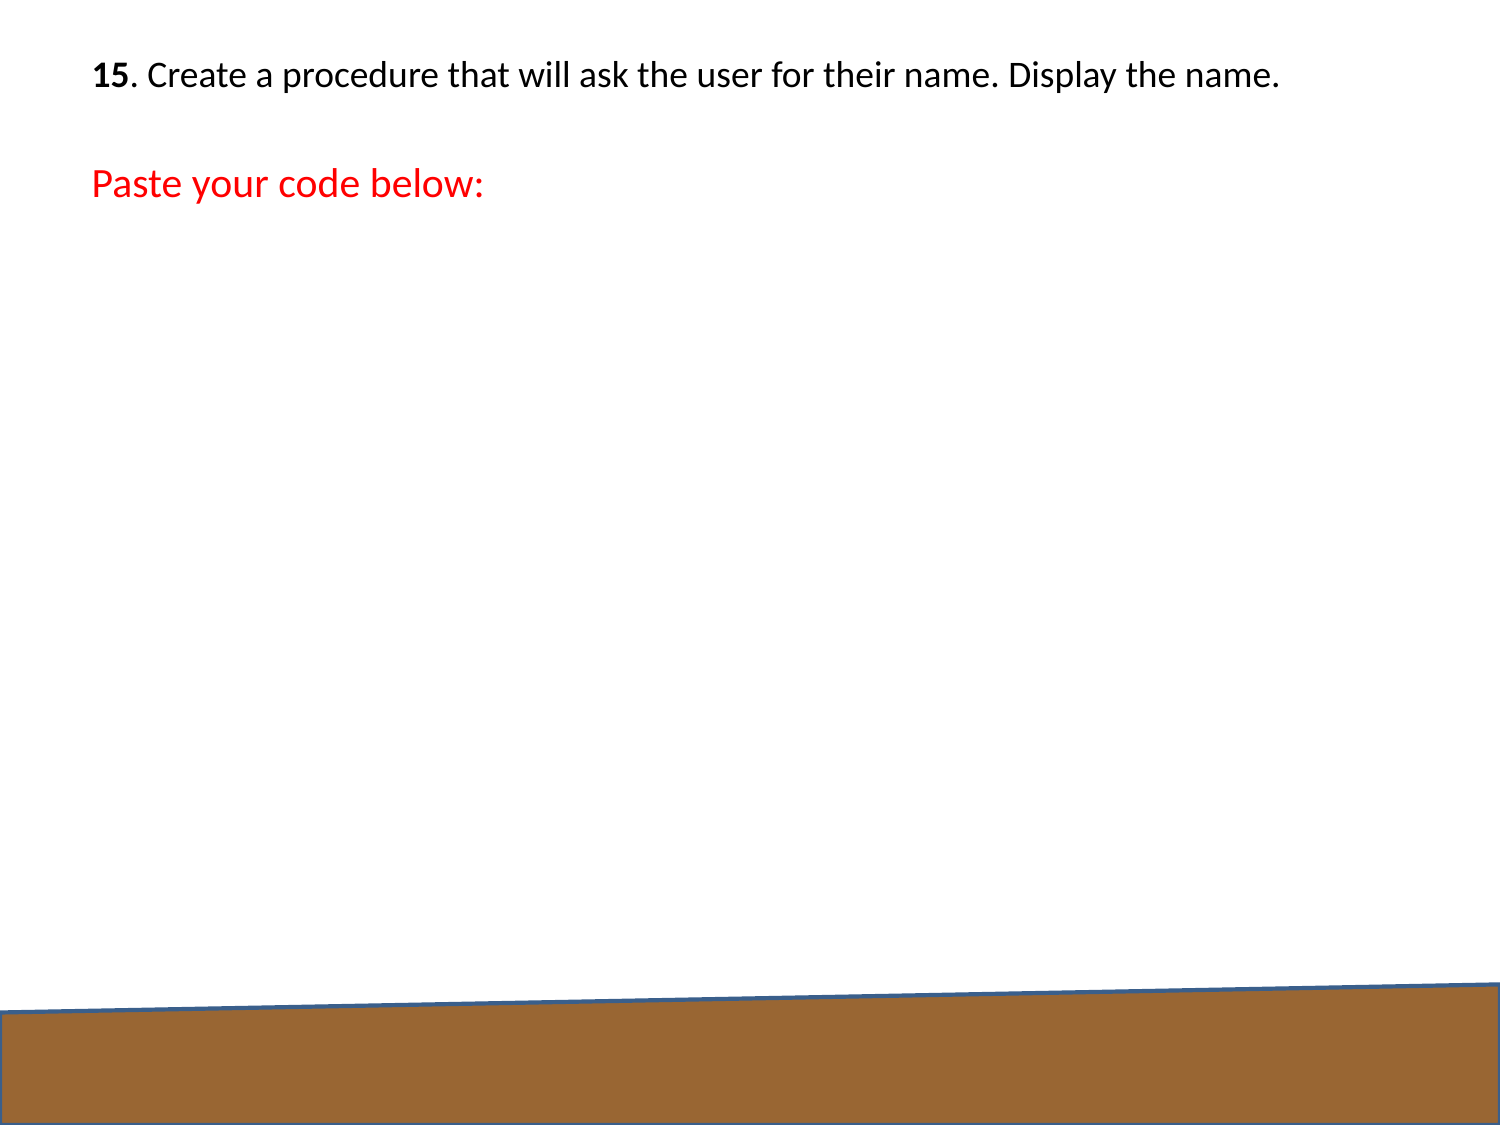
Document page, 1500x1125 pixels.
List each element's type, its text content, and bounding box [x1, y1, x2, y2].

list 15. Create a procedure that will ask the user for their name. Display the name. Paste your code below: [76, 42, 1427, 786]
